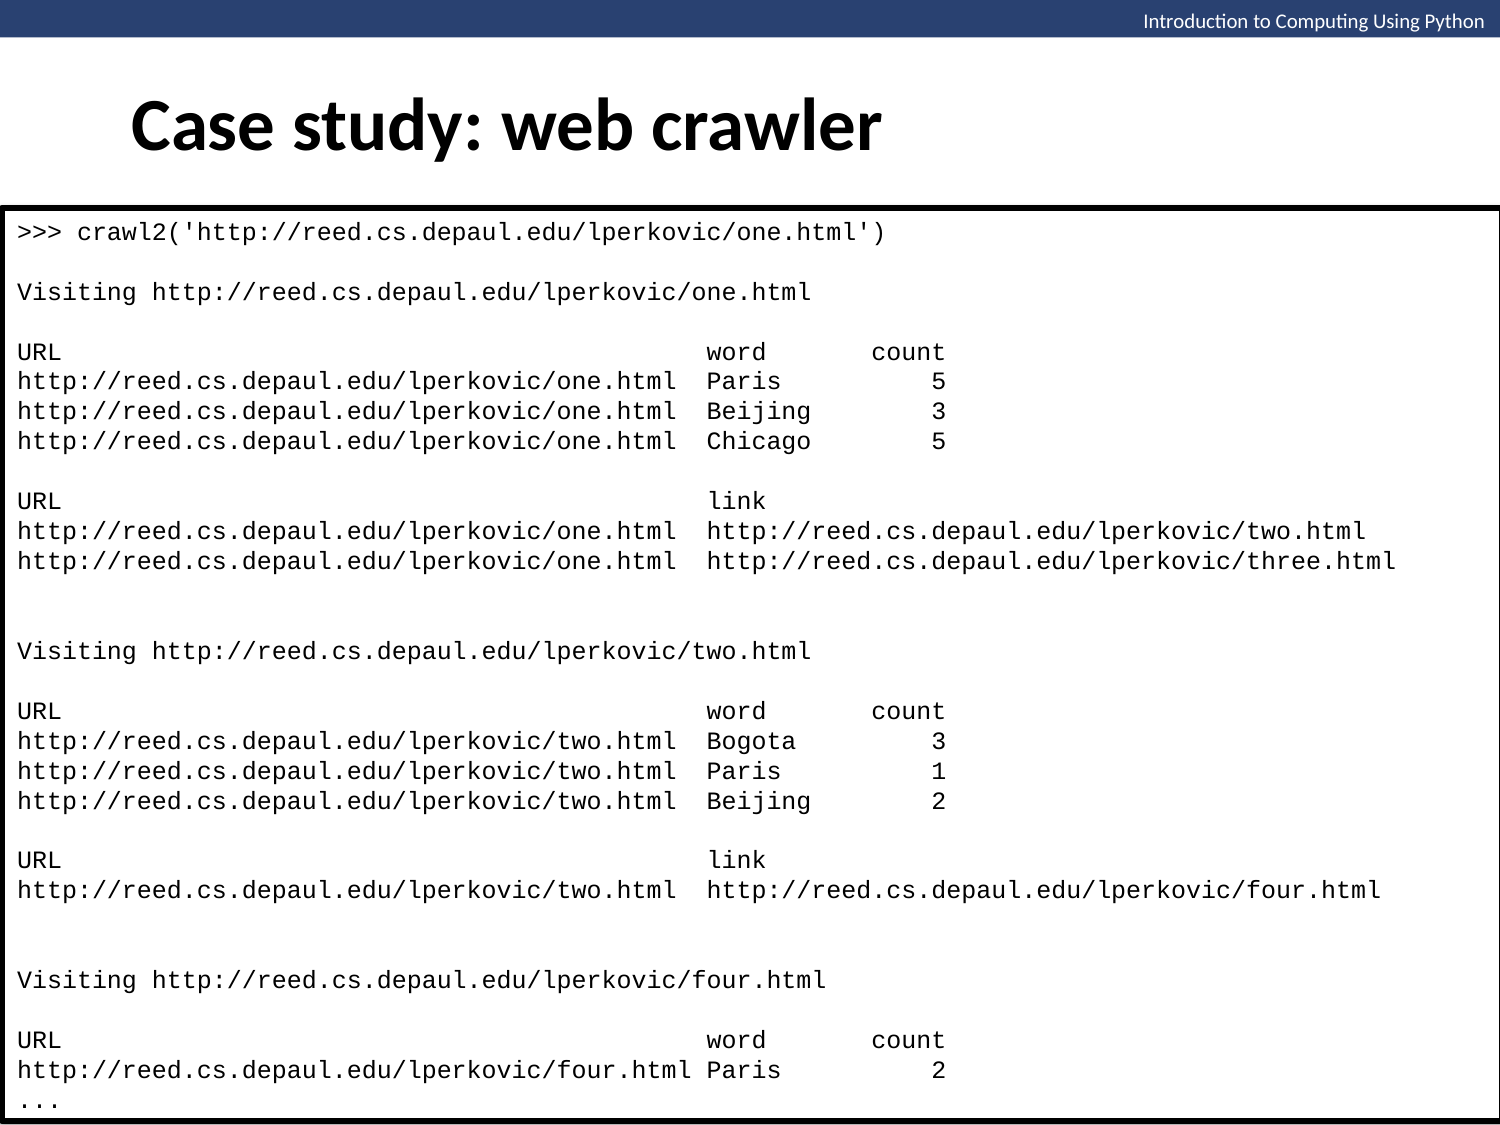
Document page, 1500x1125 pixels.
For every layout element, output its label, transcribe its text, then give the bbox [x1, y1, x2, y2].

text_box >>> crawl2('http://reed.cs.depaul.edu/lperkovic/one.html') Visiting http://reed.cs.depaul.edu/lperkovic/one.html URL word count http://reed.cs.depaul.edu/lperkovic/one.html Paris 5 http://reed.cs.depaul.edu/lperkovic/one.html Beijing 3 http://reed.cs.depaul.edu/lperkovic/one.html Chicago 5 URL link http://reed.cs.depaul.edu/lperkovic/one.html http://reed.cs.depaul.edu/lperkovic/two.html http://reed.cs.depaul.edu/lperkovic/one.html http://reed.cs.depaul.edu/lperkovic/three.html Visiting http://reed.cs.depaul.edu/lperkovic/two.html URL word count http://reed.cs.depaul.edu/lperkovic/two.html Bogota 3 http://reed.cs.depaul.edu/lperkovic/two.html Paris 1 http://reed.cs.depaul.edu/lperkovic/two.html Beijing 2 URL link http://reed.cs.depaul.edu/lperkovic/two.html http://reed.cs.depaul.edu/lperkovic/four.html Visiting http://reed.cs.depaul.edu/lperkovic/four.html URL word count http://reed.cs.depaul.edu/lperkovic/four.html Paris 2 ... [1, 207, 1500, 1122]
text_box [0, 0, 116, 38]
text_box Case study: web crawler [116, 0, 1392, 205]
text_box Introduction to Computing Using Python [1392, 0, 1500, 40]
